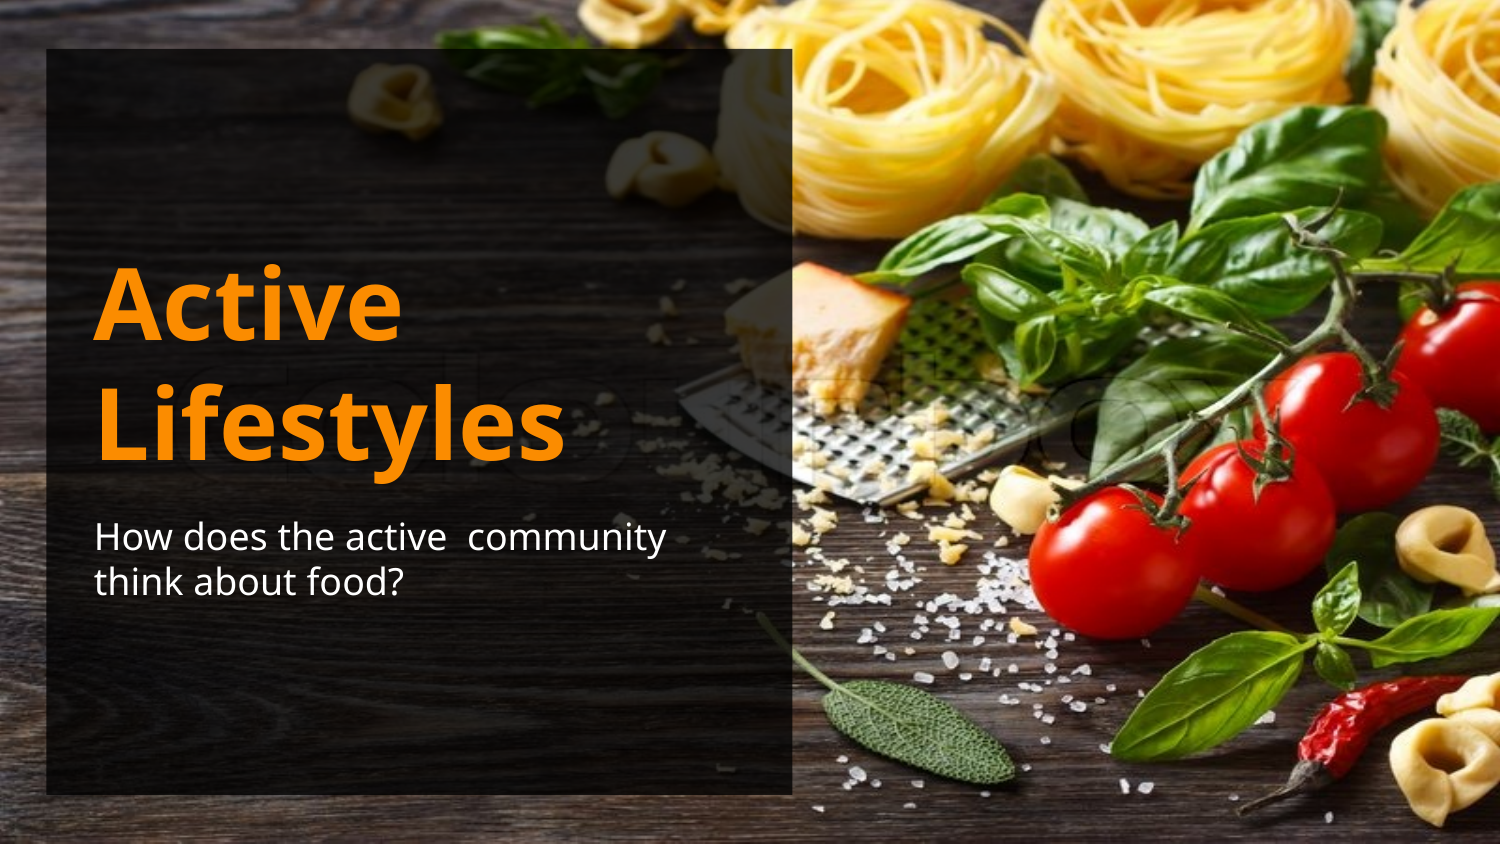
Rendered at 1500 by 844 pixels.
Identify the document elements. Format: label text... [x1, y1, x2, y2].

text_box [46, 48, 793, 795]
list Active Lifestyles How does the active community think about food? [78, 86, 760, 757]
picture [0, 0, 1500, 844]
